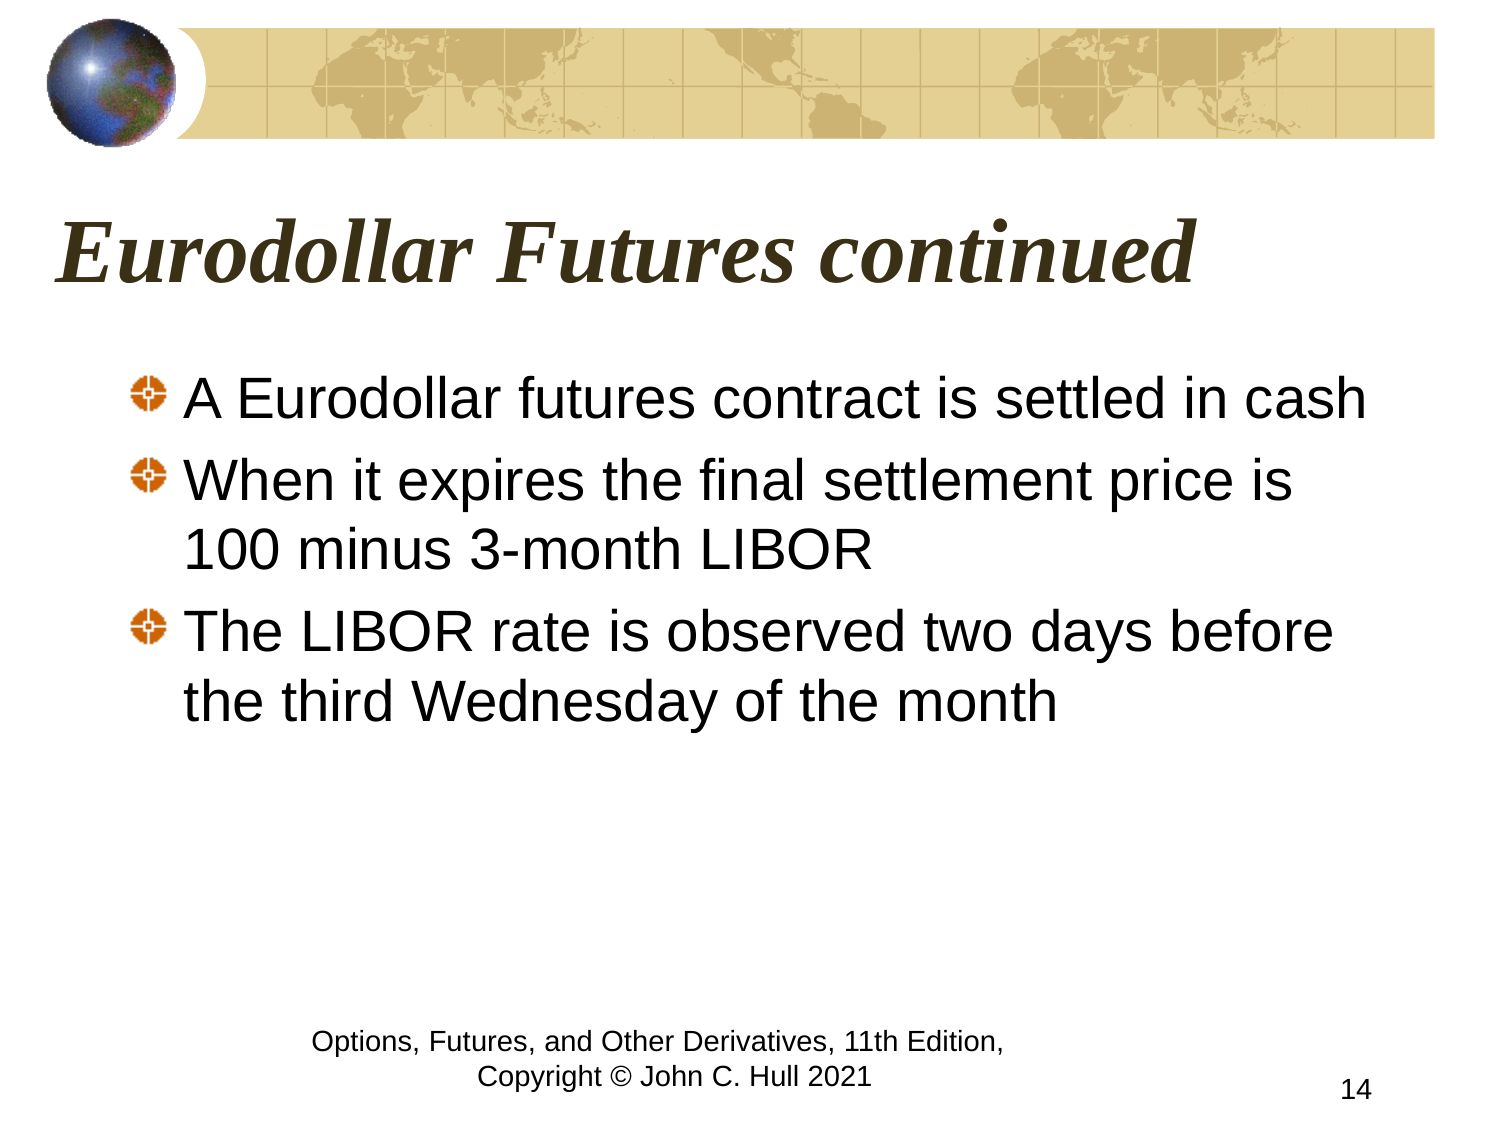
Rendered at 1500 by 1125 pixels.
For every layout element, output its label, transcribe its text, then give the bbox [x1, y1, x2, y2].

footer Options, Futures, and Other Derivatives, 11th Edition, Copyright © John C. Hull 2021 [262, 1024, 1088, 1101]
title Eurodollar Futures continued [40, 152, 1316, 341]
slide_number 14 [1074, 1037, 1388, 1113]
picture [42, 14, 190, 151]
picture [127, 456, 169, 497]
picture [127, 374, 169, 416]
list A Eurodollar futures contract is settled in cash When it expires the final settlement price is 100 minus 3-month LIBOR The LIBOR rate is observed two days before the third Wednesday of the month [112, 352, 1388, 1028]
picture [127, 607, 169, 649]
